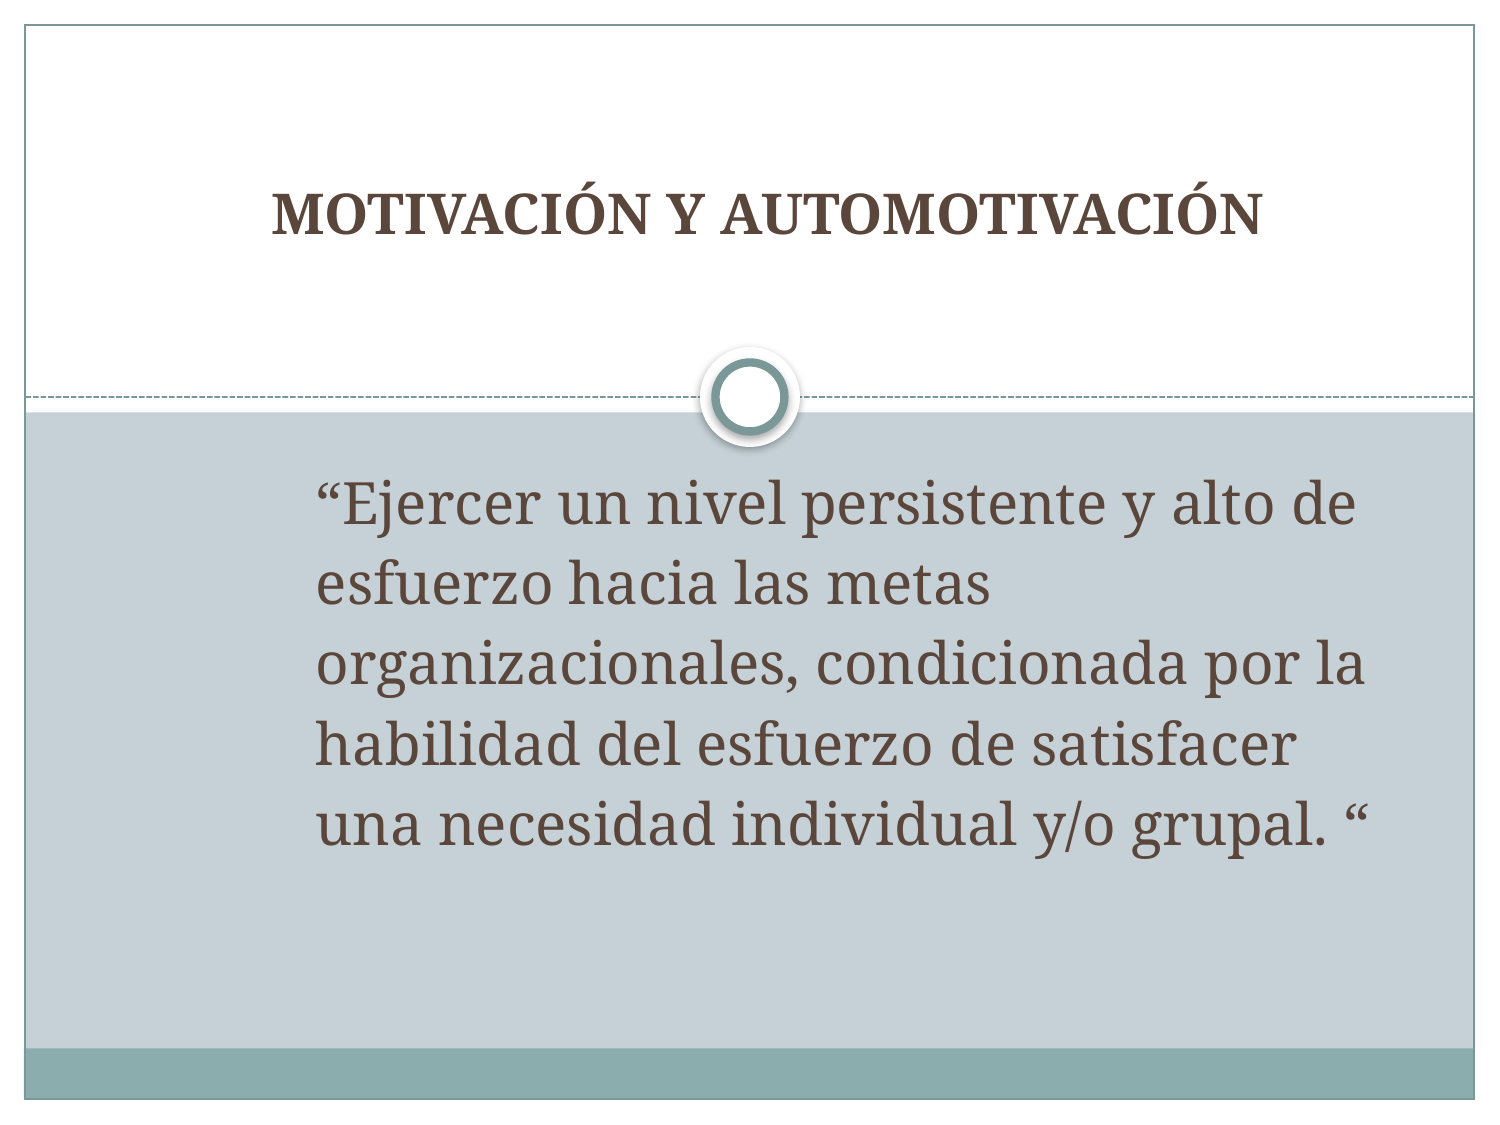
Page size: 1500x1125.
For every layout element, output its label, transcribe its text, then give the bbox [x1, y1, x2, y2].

text_box “Ejercer un nivel persistente y alto de esfuerzo hacia las metas organizacionales, condicionada por la habilidad del esfuerzo de satisfacer una necesidad individual y/o grupal. “ [301, 447, 1424, 865]
text_box MOTIVACIÓN Y AUTOMOTIVACIÓN [242, 160, 1293, 327]
